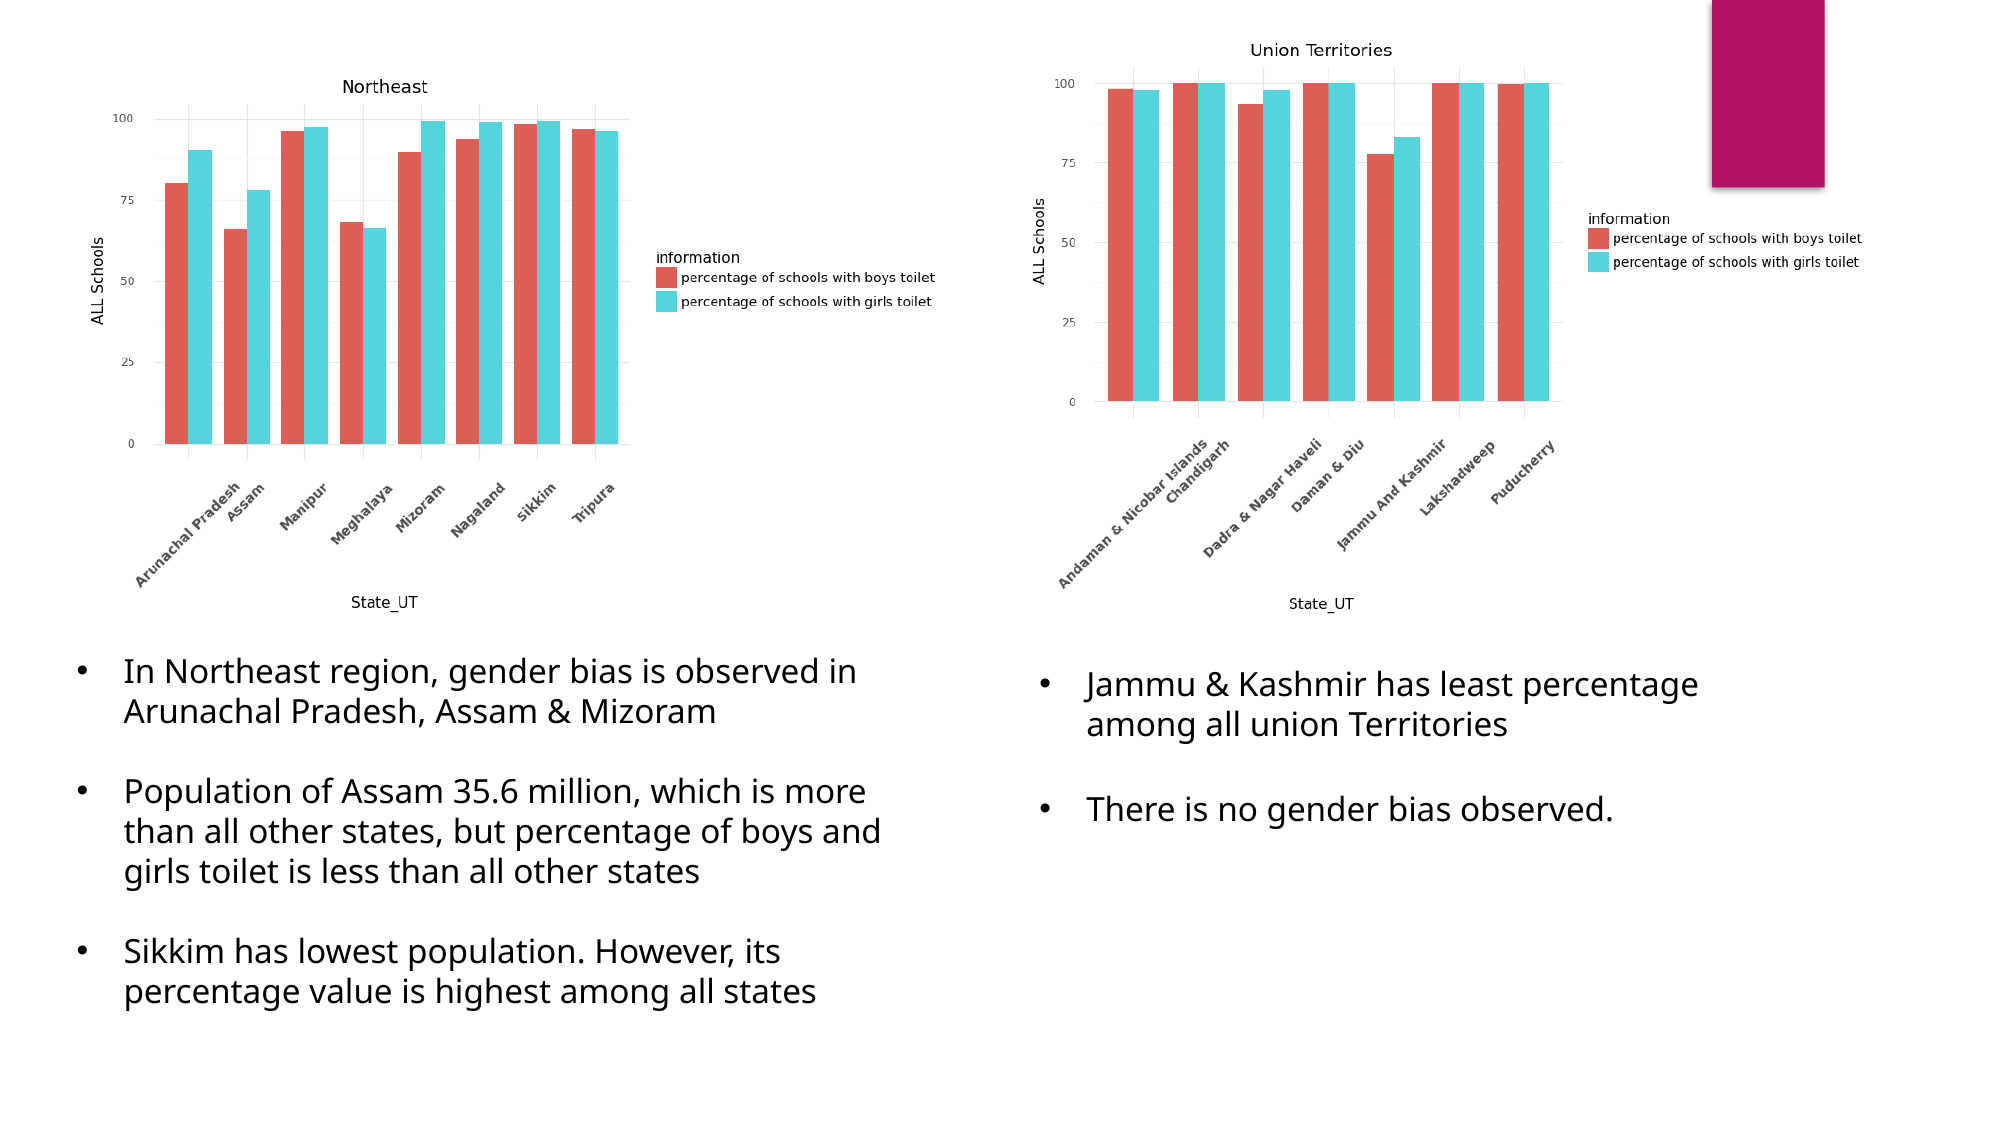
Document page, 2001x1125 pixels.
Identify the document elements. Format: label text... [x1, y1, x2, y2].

text_box In Northeast region, gender bias is observed in Arunachal Pradesh, Assam & Mizoram Population of Assam 35.6 million, which is more than all other states, but percentage of boys and girls toilet is less than all other states Sikkim has lowest population. However, its percentage value is highest among all states [61, 642, 903, 1018]
picture [1024, 33, 1888, 622]
picture [81, 69, 960, 621]
text_box Jammu & Kashmir has least percentage among all union Territories There is no gender bias observed. [1024, 655, 1807, 836]
